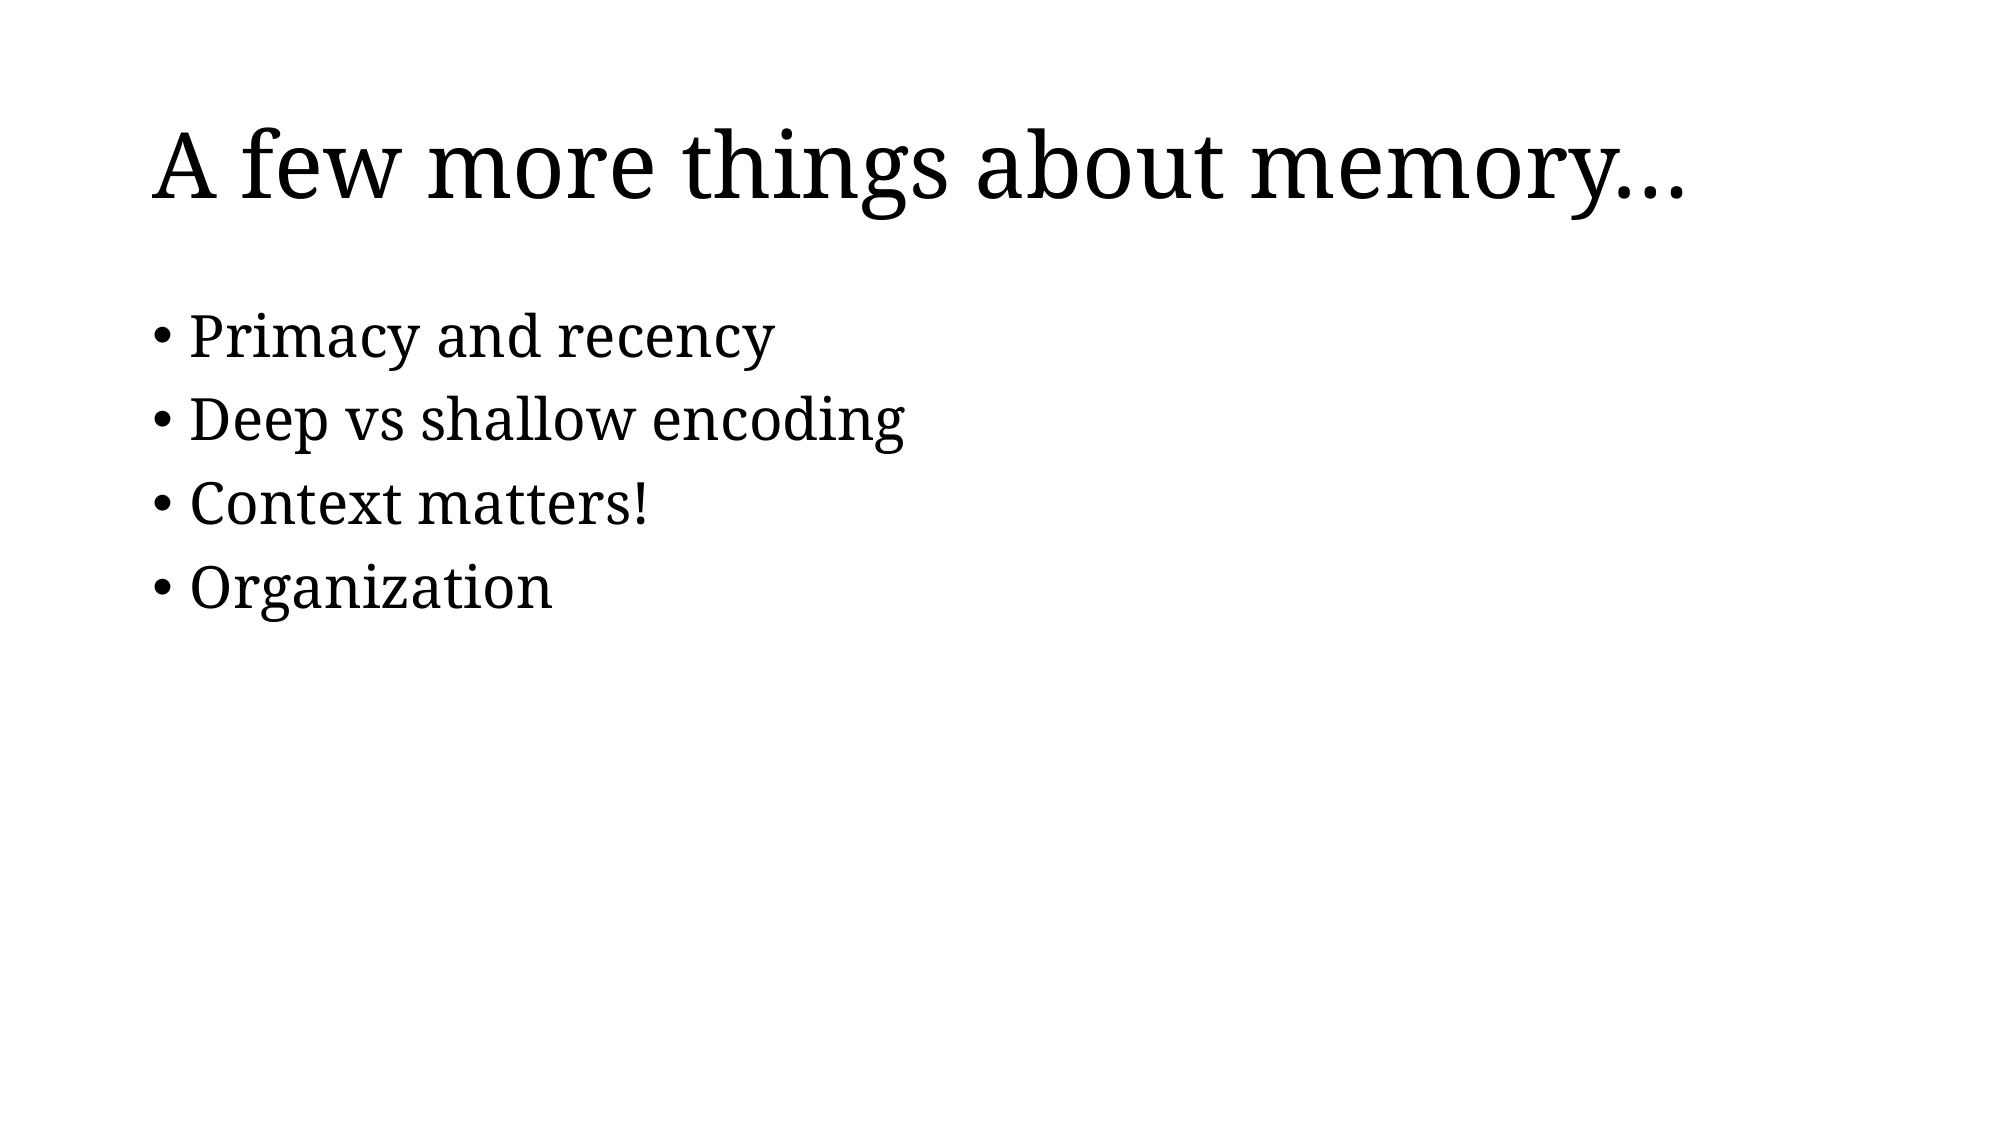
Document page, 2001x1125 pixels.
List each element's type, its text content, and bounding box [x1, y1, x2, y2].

title A few more things about memory… [137, 59, 1863, 278]
list Primacy and recency Deep vs shallow encoding Context matters! Organization [137, 299, 1863, 1014]
